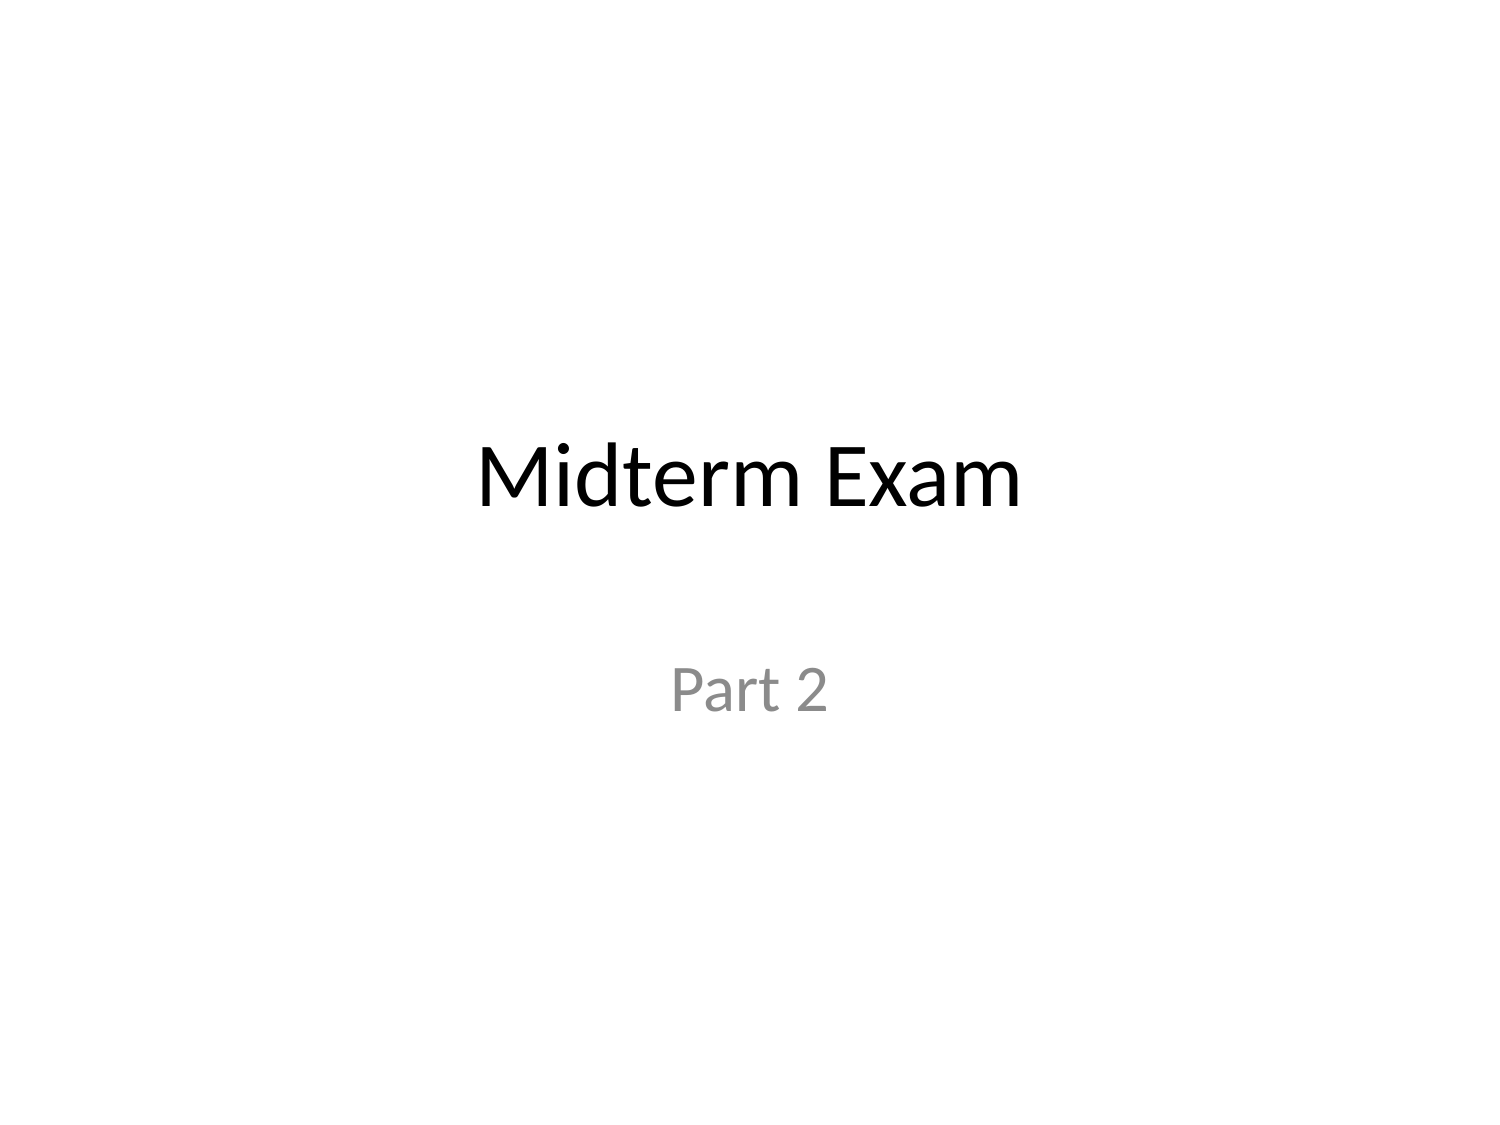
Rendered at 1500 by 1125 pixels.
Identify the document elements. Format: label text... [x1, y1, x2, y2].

subtitle Part 2 [225, 637, 1275, 925]
title Midterm Exam [112, 349, 1388, 591]
